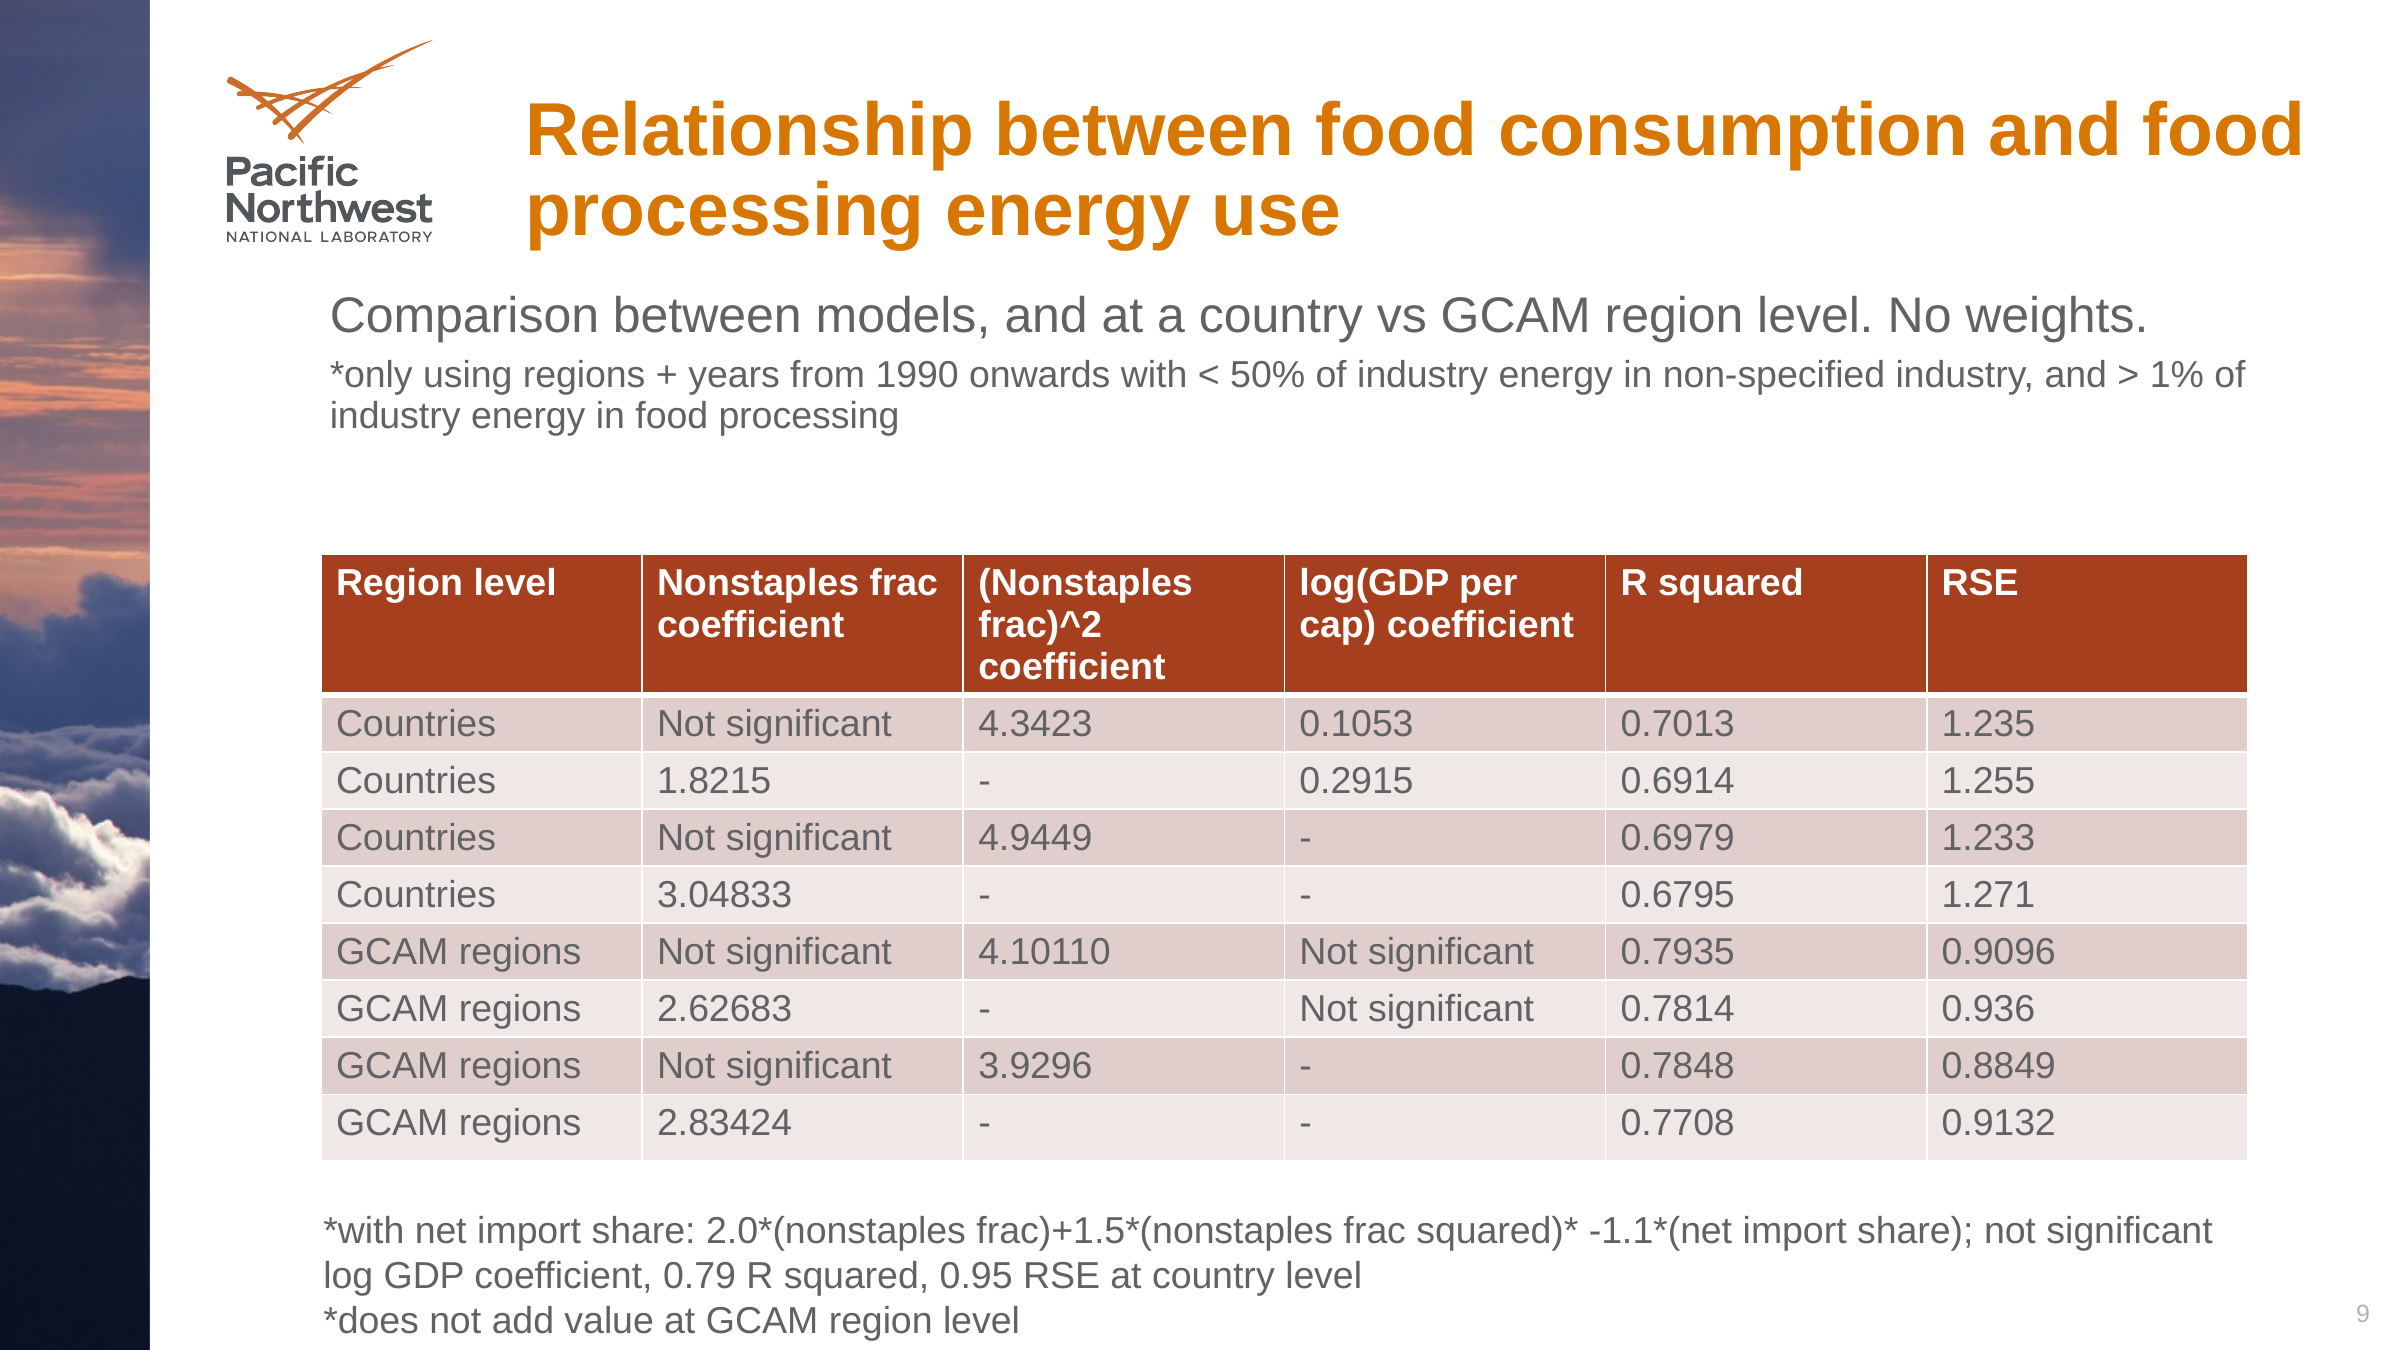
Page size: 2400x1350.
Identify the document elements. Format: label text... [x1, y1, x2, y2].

table_cell - [1285, 1038, 1605, 1094]
table_header R squared [1606, 555, 1926, 692]
title Relationship between food consumption and food processing energy use [525, 44, 2325, 260]
table_cell Countries [322, 753, 641, 808]
picture [225, 38, 435, 244]
table_cell 0.6914 [1606, 753, 1926, 808]
table_cell Not significant [643, 698, 962, 751]
table_cell 0.6795 [1606, 867, 1926, 922]
table_header Nonstaples frac coefficient [643, 555, 962, 692]
table_cell 0.2915 [1285, 753, 1605, 808]
table_cell - [1285, 1095, 1605, 1160]
table_cell 1.255 [1928, 753, 2247, 808]
table_cell 0.9096 [1928, 924, 2247, 979]
list Comparison between models, and at a country vs GCAM region level. No weights. *only using regions + years from 1990 onwards with < 50% of industry energy in non-specified industry, and > 1% of industry energy in food processing [225, 281, 2296, 470]
table_cell 3.04833 [643, 867, 962, 922]
table_cell 1.8215 [643, 753, 962, 808]
table_cell 2.83424 [643, 1095, 962, 1160]
picture [0, 0, 149, 1350]
table_cell Countries [322, 698, 641, 751]
table_cell GCAM regions [322, 924, 641, 979]
table_cell Not significant [643, 810, 962, 865]
table_cell Countries [322, 810, 641, 865]
table_cell Not significant [643, 924, 962, 979]
table_cell 2.62683 [643, 981, 962, 1036]
table_cell Not significant [1285, 924, 1605, 979]
table_cell - [964, 867, 1284, 922]
table_cell - [964, 981, 1284, 1036]
table_header log(GDP per cap) coefficient [1285, 555, 1605, 692]
table_cell GCAM regions [322, 1095, 641, 1160]
table_cell 1.233 [1928, 810, 2247, 865]
slide_number 9 [2295, 1275, 2370, 1350]
table_cell Not significant [1285, 981, 1605, 1036]
table_cell 0.6979 [1606, 810, 1926, 865]
table_cell Countries [322, 867, 641, 922]
table_cell 0.9132 [1928, 1095, 2247, 1160]
table_cell - [964, 1095, 1284, 1160]
table_cell - [1285, 810, 1605, 865]
table_cell 0.7013 [1606, 698, 1926, 751]
table_cell GCAM regions [322, 1038, 641, 1094]
table_cell Not significant [643, 1038, 962, 1094]
table_header (Nonstaples frac)^2 coefficient [964, 555, 1284, 692]
table_cell 0.7708 [1606, 1095, 1926, 1160]
table_cell 1.271 [1928, 867, 2247, 922]
table_cell 0.1053 [1285, 698, 1605, 751]
table_cell 4.3423 [964, 698, 1284, 751]
table_cell GCAM regions [322, 981, 641, 1036]
table_header Region level [322, 555, 641, 692]
table_cell 0.7935 [1606, 924, 1926, 979]
table_cell 4.10110 [964, 924, 1284, 979]
table_cell 4.9449 [964, 810, 1284, 865]
table_header RSE [1928, 555, 2247, 692]
table_cell - [964, 753, 1284, 808]
text_box *with net import share: 2.0*(nonstaples frac)+1.5*(nonstaples frac squared)* -1.1*(net import share); not significant log GDP coefficient, 0.79 R squared, 0.95 RSE at country level *does not add value at GCAM region level [308, 1198, 2248, 1349]
table_cell 1.235 [1928, 698, 2247, 751]
table_cell 3.9296 [964, 1038, 1284, 1094]
table_cell 0.7814 [1606, 981, 1926, 1036]
table_cell 0.936 [1928, 981, 2247, 1036]
table_cell - [1285, 867, 1605, 922]
table_cell 0.7848 [1606, 1038, 1926, 1094]
table_cell 0.8849 [1928, 1038, 2247, 1094]
